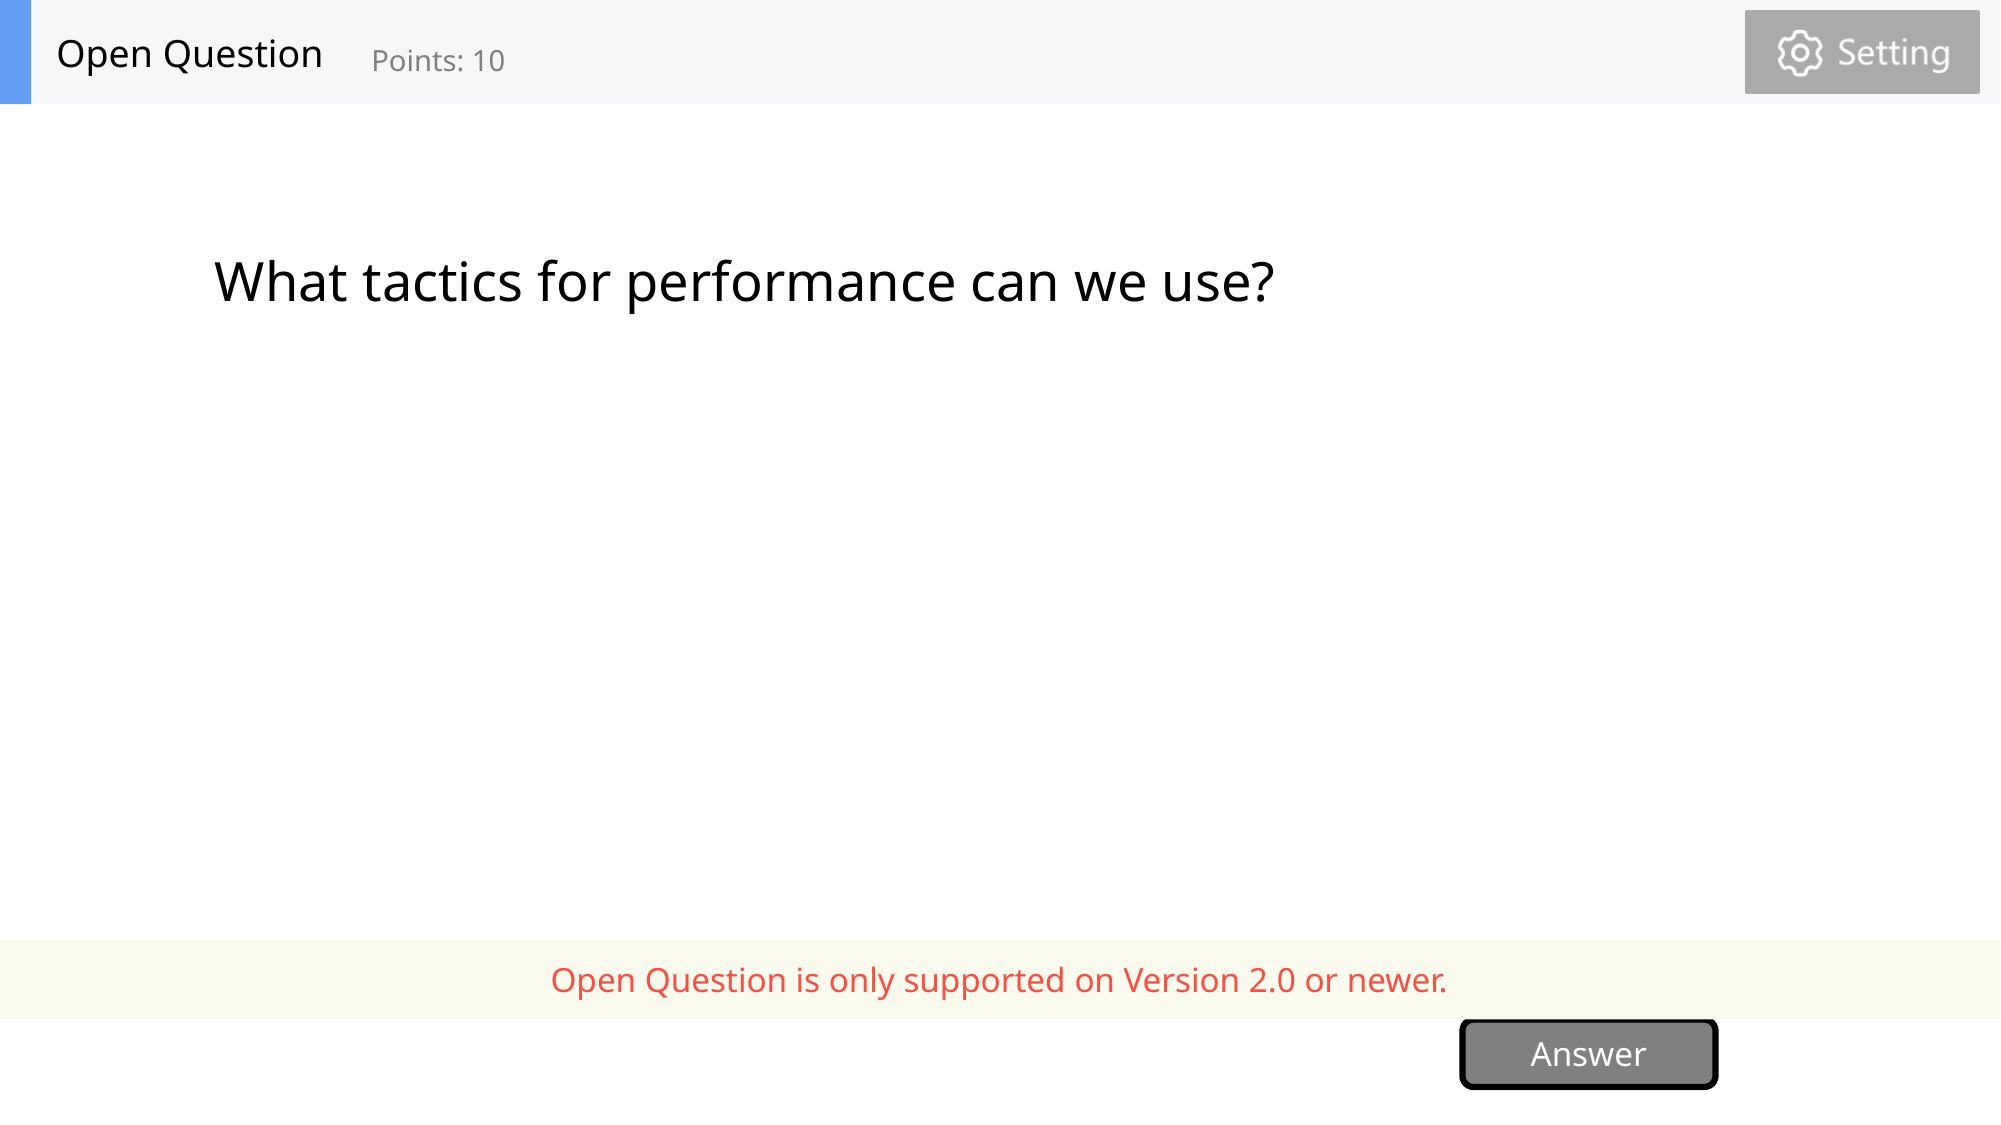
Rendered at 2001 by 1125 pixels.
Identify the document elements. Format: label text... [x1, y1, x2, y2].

picture [1745, 10, 1980, 94]
text_box What tactics for performance can we use? [200, 105, 1800, 456]
text_box Open Question is only supported on Version 2.0 or newer. [0, 938, 2000, 1021]
text_box Answer [1461, 1021, 1717, 1089]
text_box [0, 0, 2000, 105]
